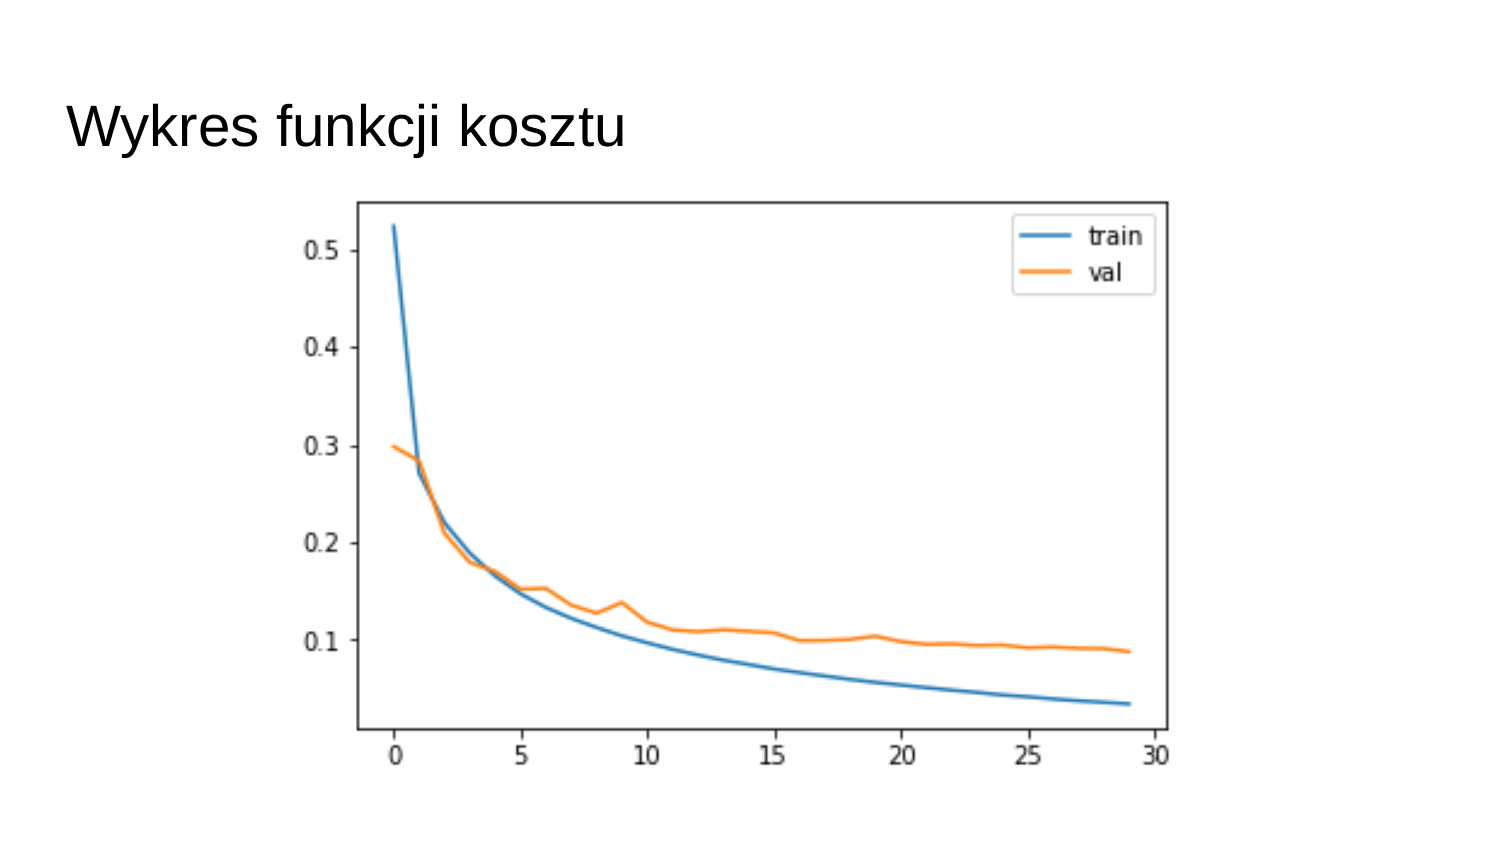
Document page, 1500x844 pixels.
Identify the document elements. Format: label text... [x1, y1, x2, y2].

title Wykres funkcji kosztu [51, 72, 1449, 167]
picture [285, 178, 1191, 787]
